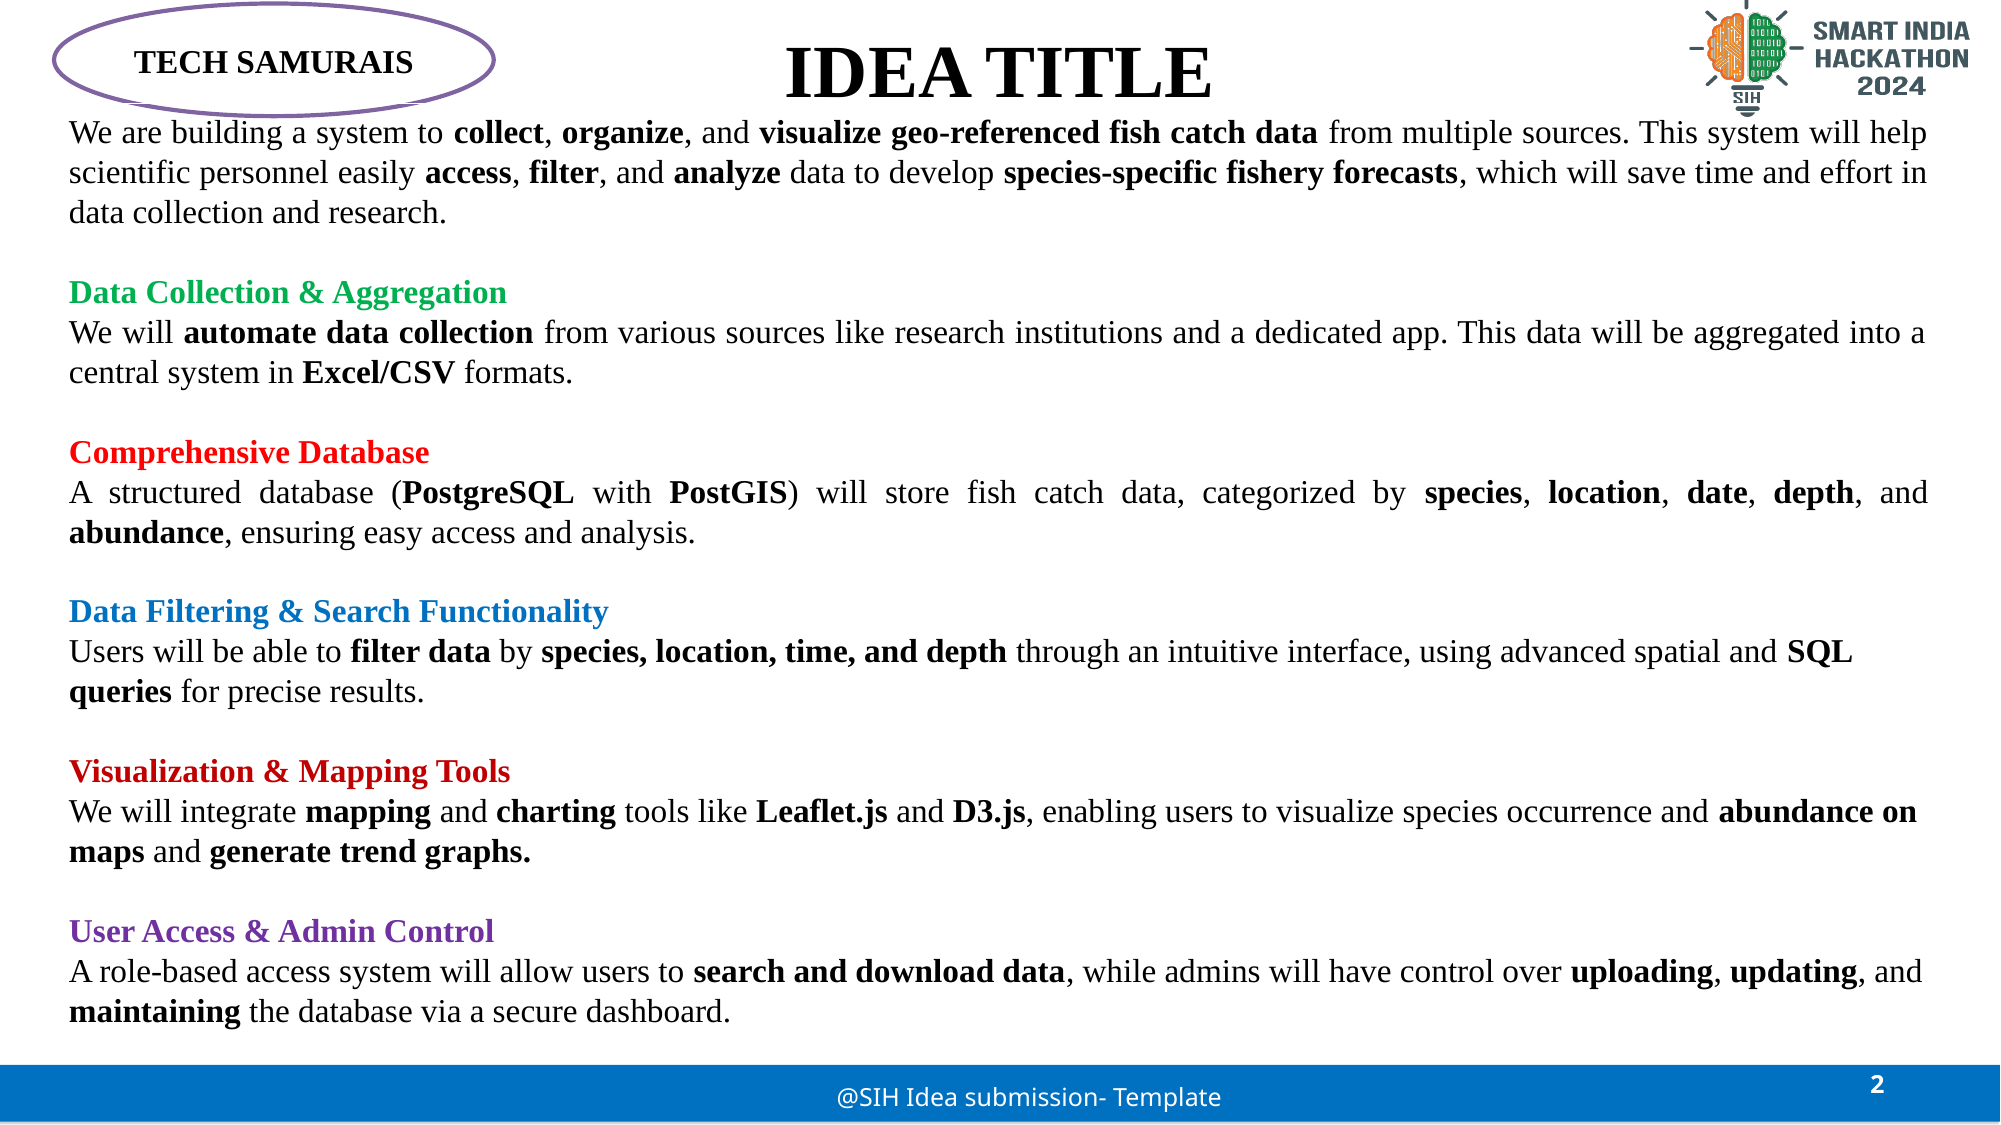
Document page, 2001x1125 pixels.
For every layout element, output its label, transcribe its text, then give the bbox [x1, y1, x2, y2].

text_box TECH SAMURAIS [51, 1, 496, 103]
footer @SIH Idea submission- Template [766, 1066, 1293, 1125]
picture [1680, 0, 1977, 130]
text_box [0, 1064, 2000, 1122]
text_box We are building a system to collect, organize, and visualize geo-referenced fish catch data from multiple sources. This system will help scientific personnel easily access, filter, and analyze data to develop species-specific fishery forecasts, which will save time and effort in data collection and research. Data Collection & Aggregation We will automate data collection from various sources like research institutions and a dedicated app. This data will be aggregated into a central system in Excel/CSV formats. Comprehensive Database A structured database (PostgreSQL with PostGIS) will store fish catch data, categorized by species, location, date, depth, and abundance, ensuring easy access and analysis. Data Filtering & Search Functionality Users will be able to filter data by species, location, time, and depth through an intuitive interface, using advanced spatial and SQL queries for precise results. Visualization & Mapping Tools We will integrate mapping and charting tools like Leaflet.js and D3.js, enabling users to visualize species occurrence and abundance on maps and generate trend graphs. User Access & Admin Control A role-based access system will allow users to search and download data, while admins will have control over uploading, updating, and maintaining the database via a secure dashboard. [54, 103, 1944, 1037]
title IDEA TITLE [99, 0, 1675, 103]
slide_number 2 [1433, 1055, 1900, 1116]
